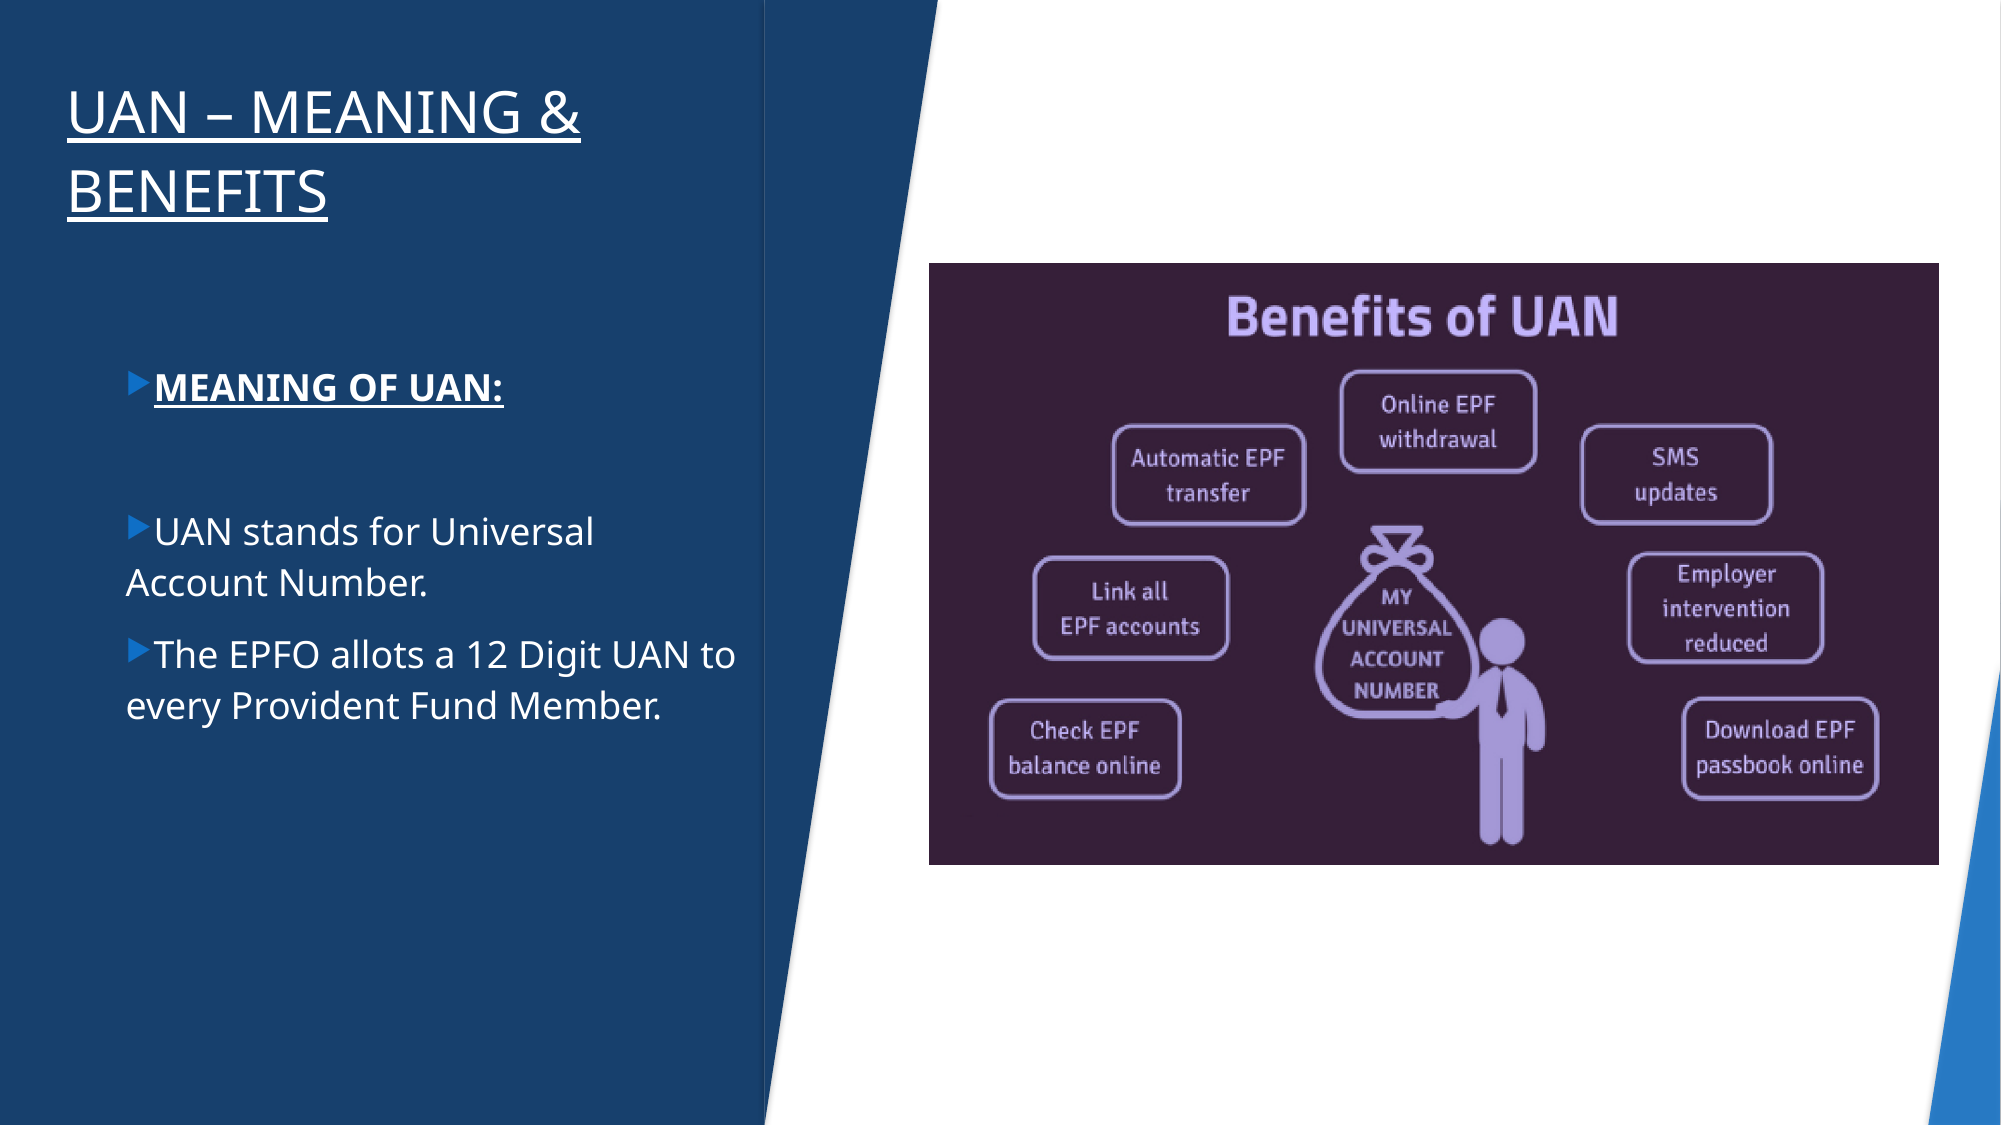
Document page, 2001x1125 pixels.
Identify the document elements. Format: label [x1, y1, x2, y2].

text_box [0, 0, 2000, 1125]
picture [929, 263, 1939, 865]
